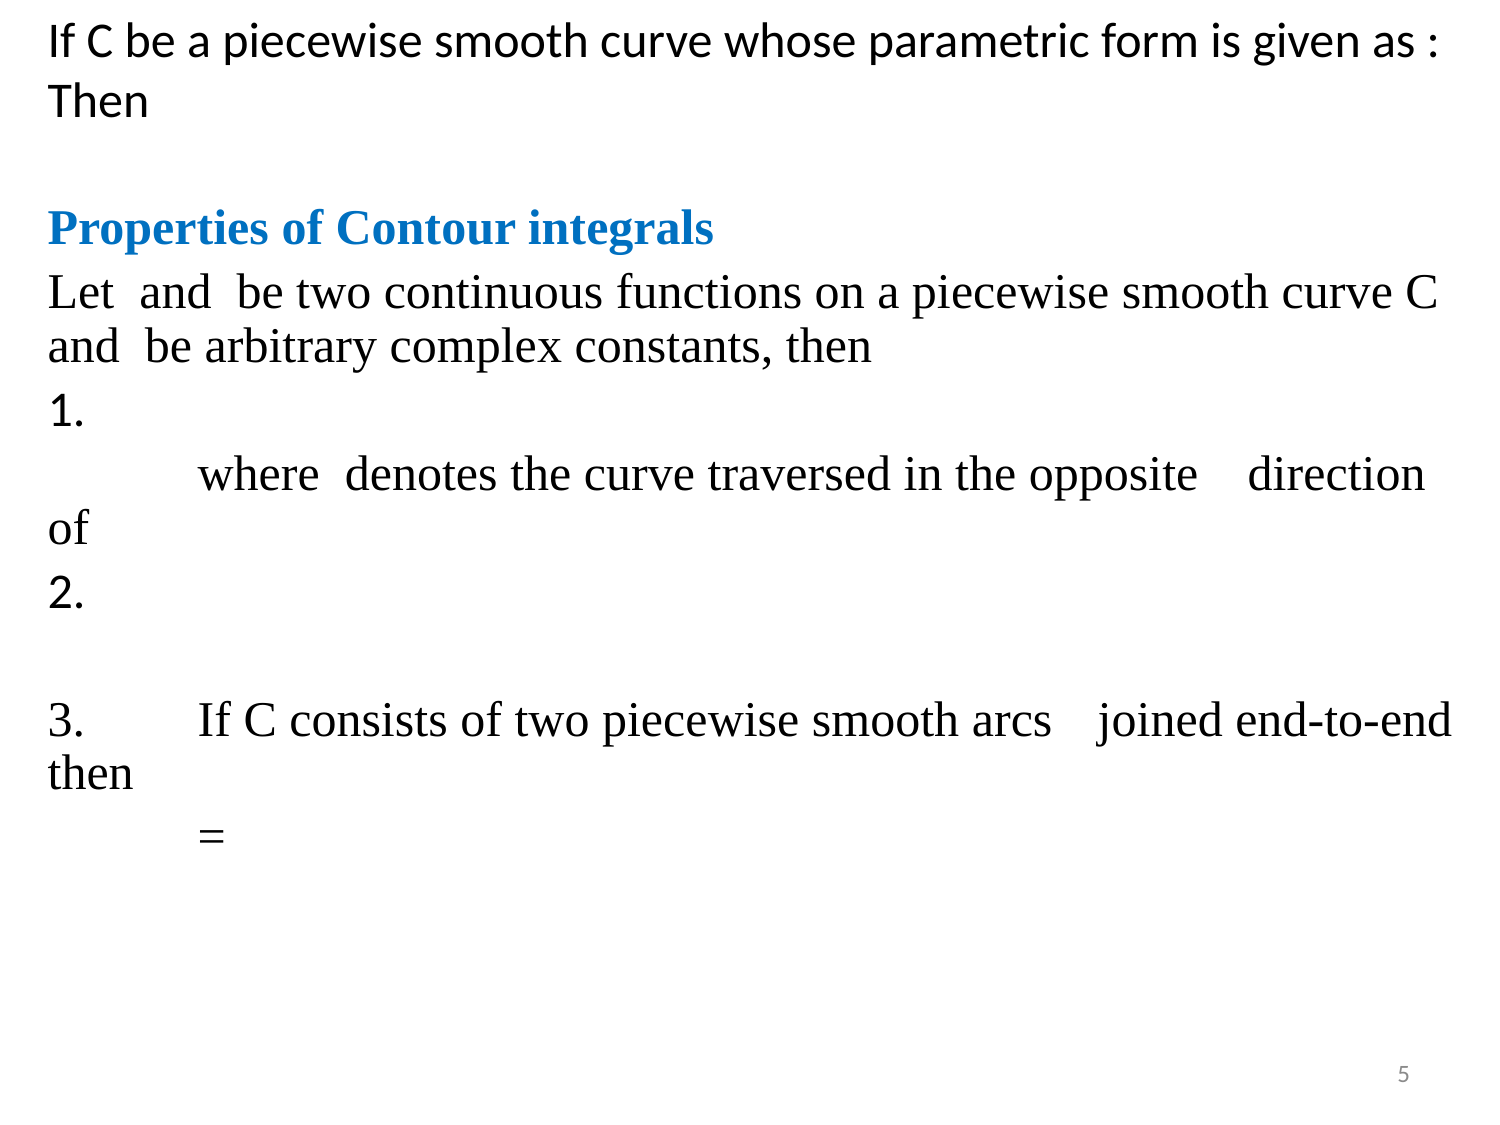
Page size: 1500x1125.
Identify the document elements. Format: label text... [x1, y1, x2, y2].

slide_number 5 [1074, 1042, 1425, 1103]
